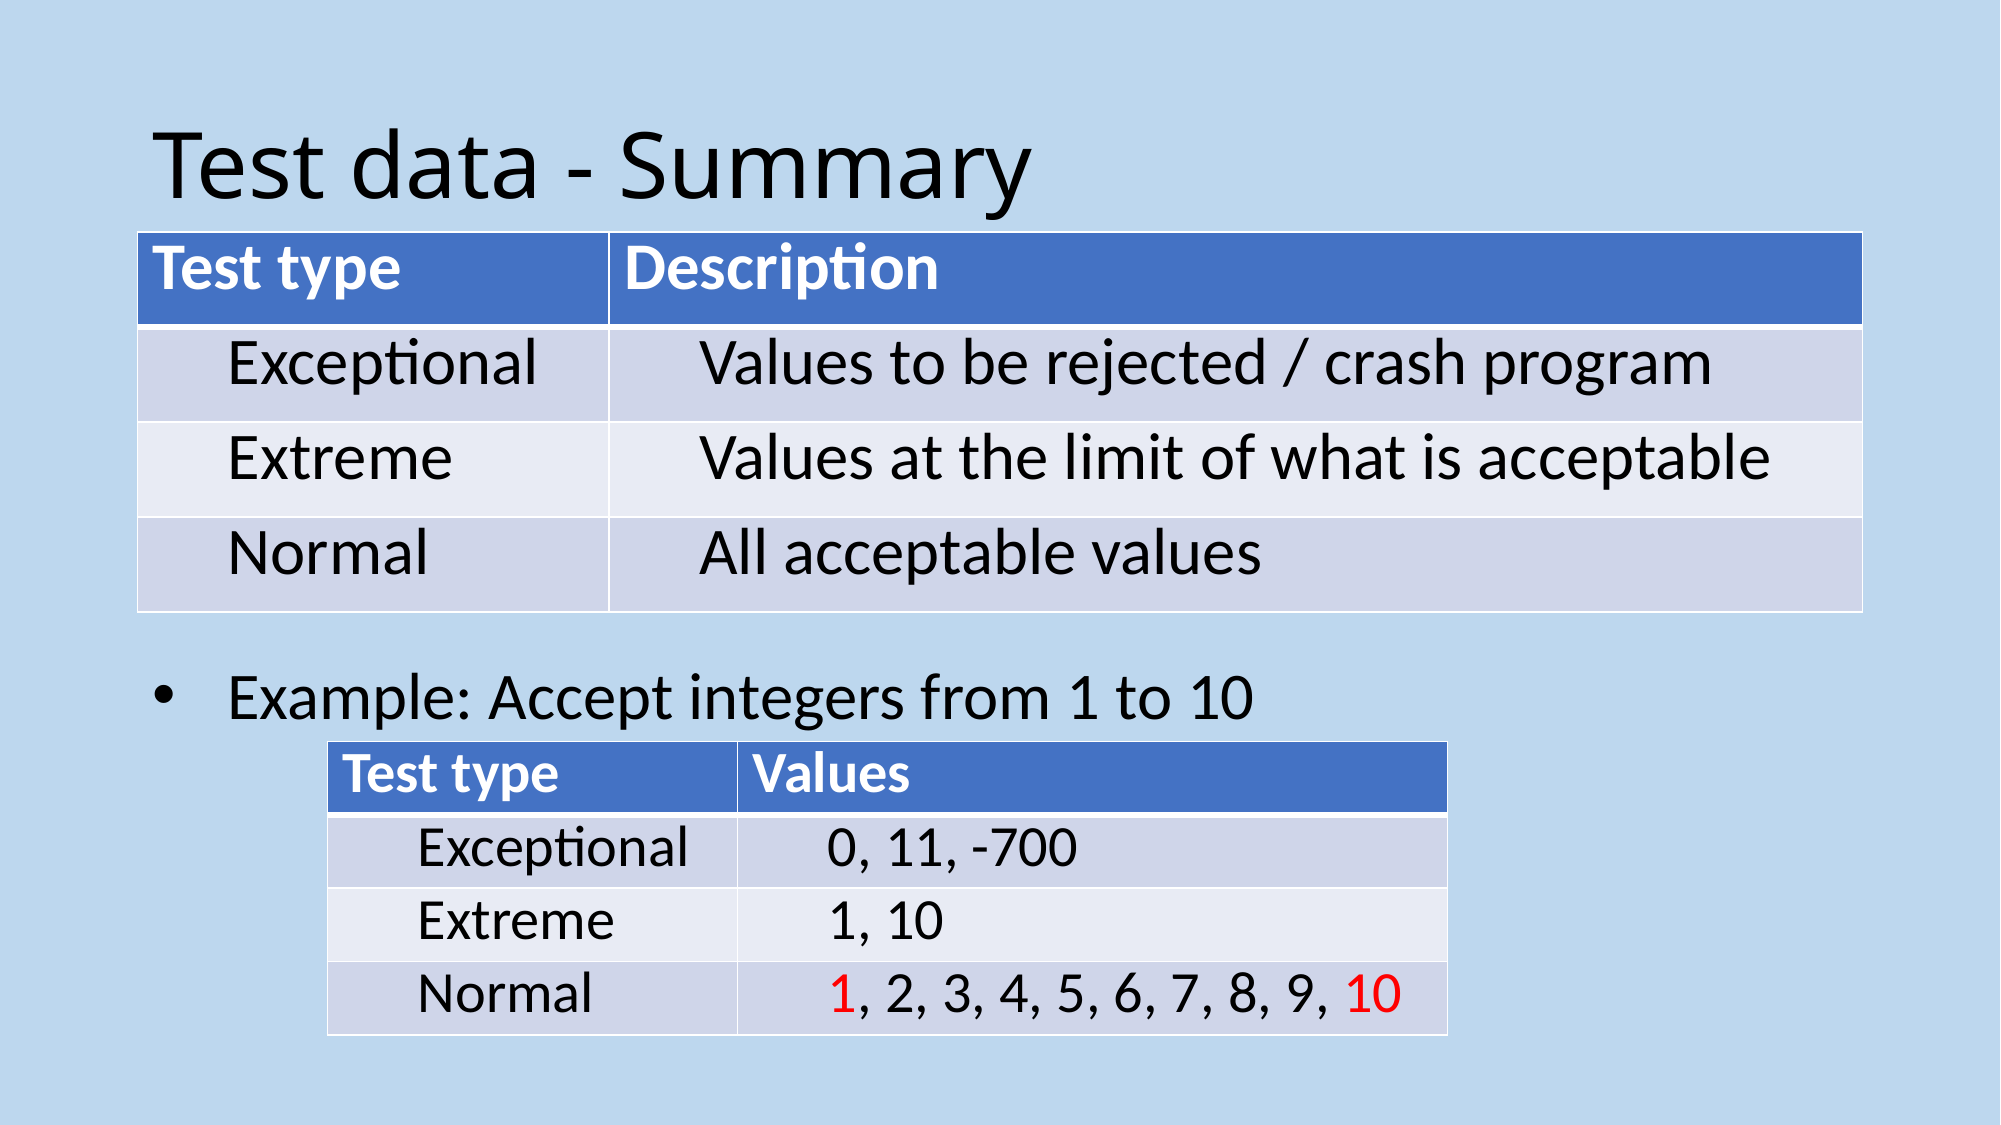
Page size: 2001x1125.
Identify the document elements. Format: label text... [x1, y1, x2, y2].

table_cell 1, 2, 3, 4, 5, 6, 7, 8, 9, 10 [738, 962, 1447, 1034]
table_cell Values to be rejected / crash program [610, 330, 1862, 421]
table_cell 0, 11, -700 [738, 818, 1447, 887]
table_cell Exceptional [138, 330, 608, 421]
table_cell Exceptional [328, 818, 737, 887]
table_cell Values at the limit of what is acceptable [610, 423, 1862, 516]
table_cell Extreme [328, 889, 737, 961]
table_cell 1, 10 [738, 889, 1447, 961]
title Test data - Summary [137, 59, 1863, 231]
table_header Values [738, 742, 1447, 812]
table_cell Normal [328, 962, 737, 1034]
table_header Description [610, 233, 1862, 324]
table_header Test type [328, 742, 737, 812]
text_box Example: Accept integers from 1 to 10 [137, 645, 1335, 741]
table_cell Extreme [138, 423, 608, 516]
table_cell Normal [138, 518, 608, 611]
table_cell All acceptable values [610, 518, 1862, 611]
table_header Test type [138, 233, 608, 324]
